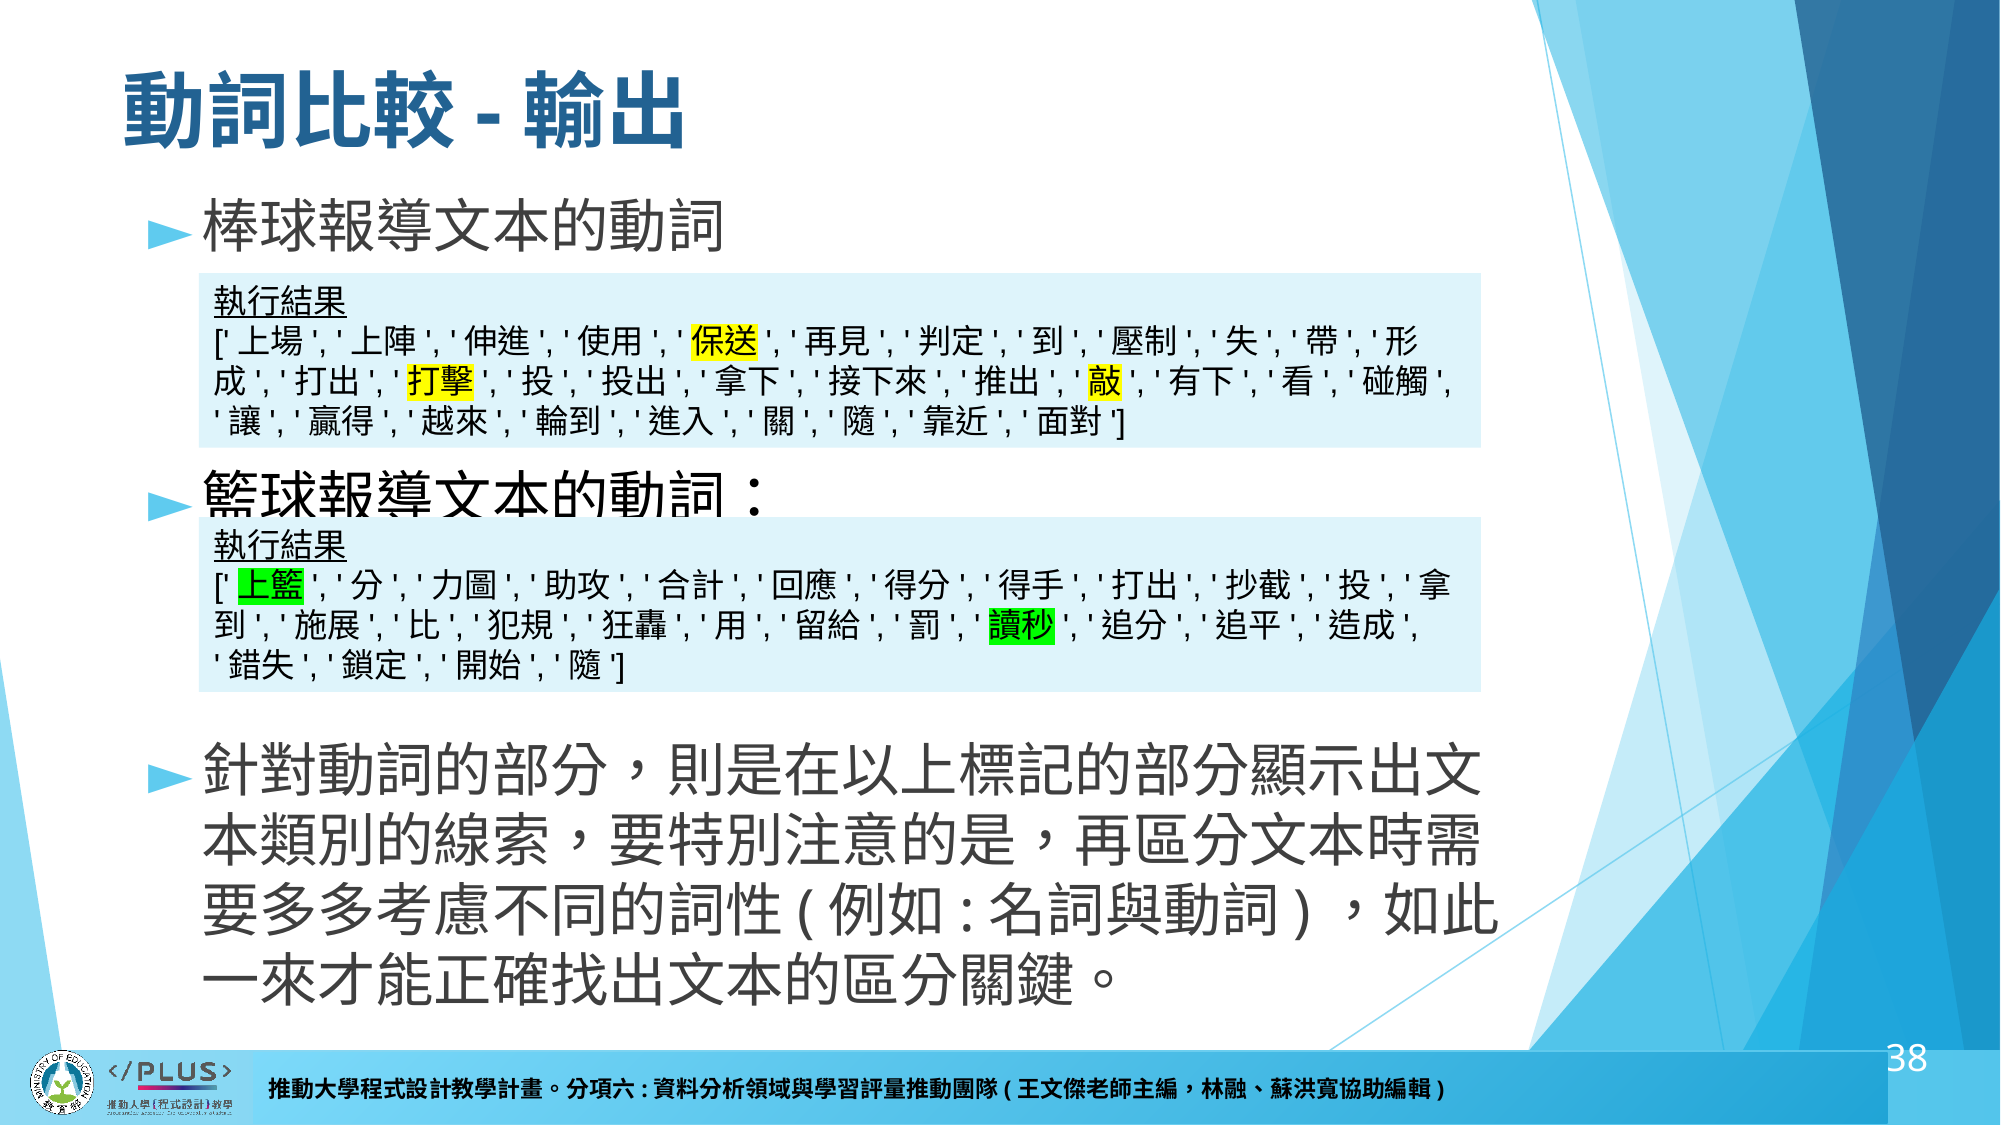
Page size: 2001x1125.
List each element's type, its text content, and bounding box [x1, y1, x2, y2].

picture [30, 1050, 94, 1115]
slide_number 38 [1831, 1029, 1944, 1090]
picture [107, 1061, 232, 1115]
list 棒球報導文本的動詞 籃球報導文本的動詞： 針對動詞的部分，則是在以上標記的部分顯示出文本類別的線索，要特別注意的是，再區分文本時需要多多考慮不同的詞性(例如:名詞與動詞)，如此一來才能正確找出文本的區分關鍵。 [111, 181, 1522, 1030]
title 動詞比較-輸出 [107, 50, 1522, 175]
text_box 執行結果 ['上場', '上陣', '伸進', '使用', '保送', '再見', '判定', '到', '壓制', '失', '帶', '形成', '打出', '打擊', '投', '投出', '拿下', '接下來', '推出', '敲', '有下', '看', '碰觸', '讓', '贏得', '越來', '輪到', '進入', '關', '隨', '靠近', '面對'] [198, 273, 1481, 448]
text_box 推動大學程式設計教學計畫。分項六:資料分析領域與學習評量推動團隊(王文傑老師主編，林融、蘇洪寬協助編輯) [251, 1050, 1889, 1125]
text_box 執行結果 ['上籃', '分', '力圖', '助攻', '合計', '回應', '得分', '得手', '打出', '抄截', '投', '拿到', '施展', '比', '犯規', '狂轟', '用', '留給', '罰', '讀秒', '追分', '追平', '造成', '錯失', '鎖定', '開始', '隨'] [198, 517, 1481, 692]
